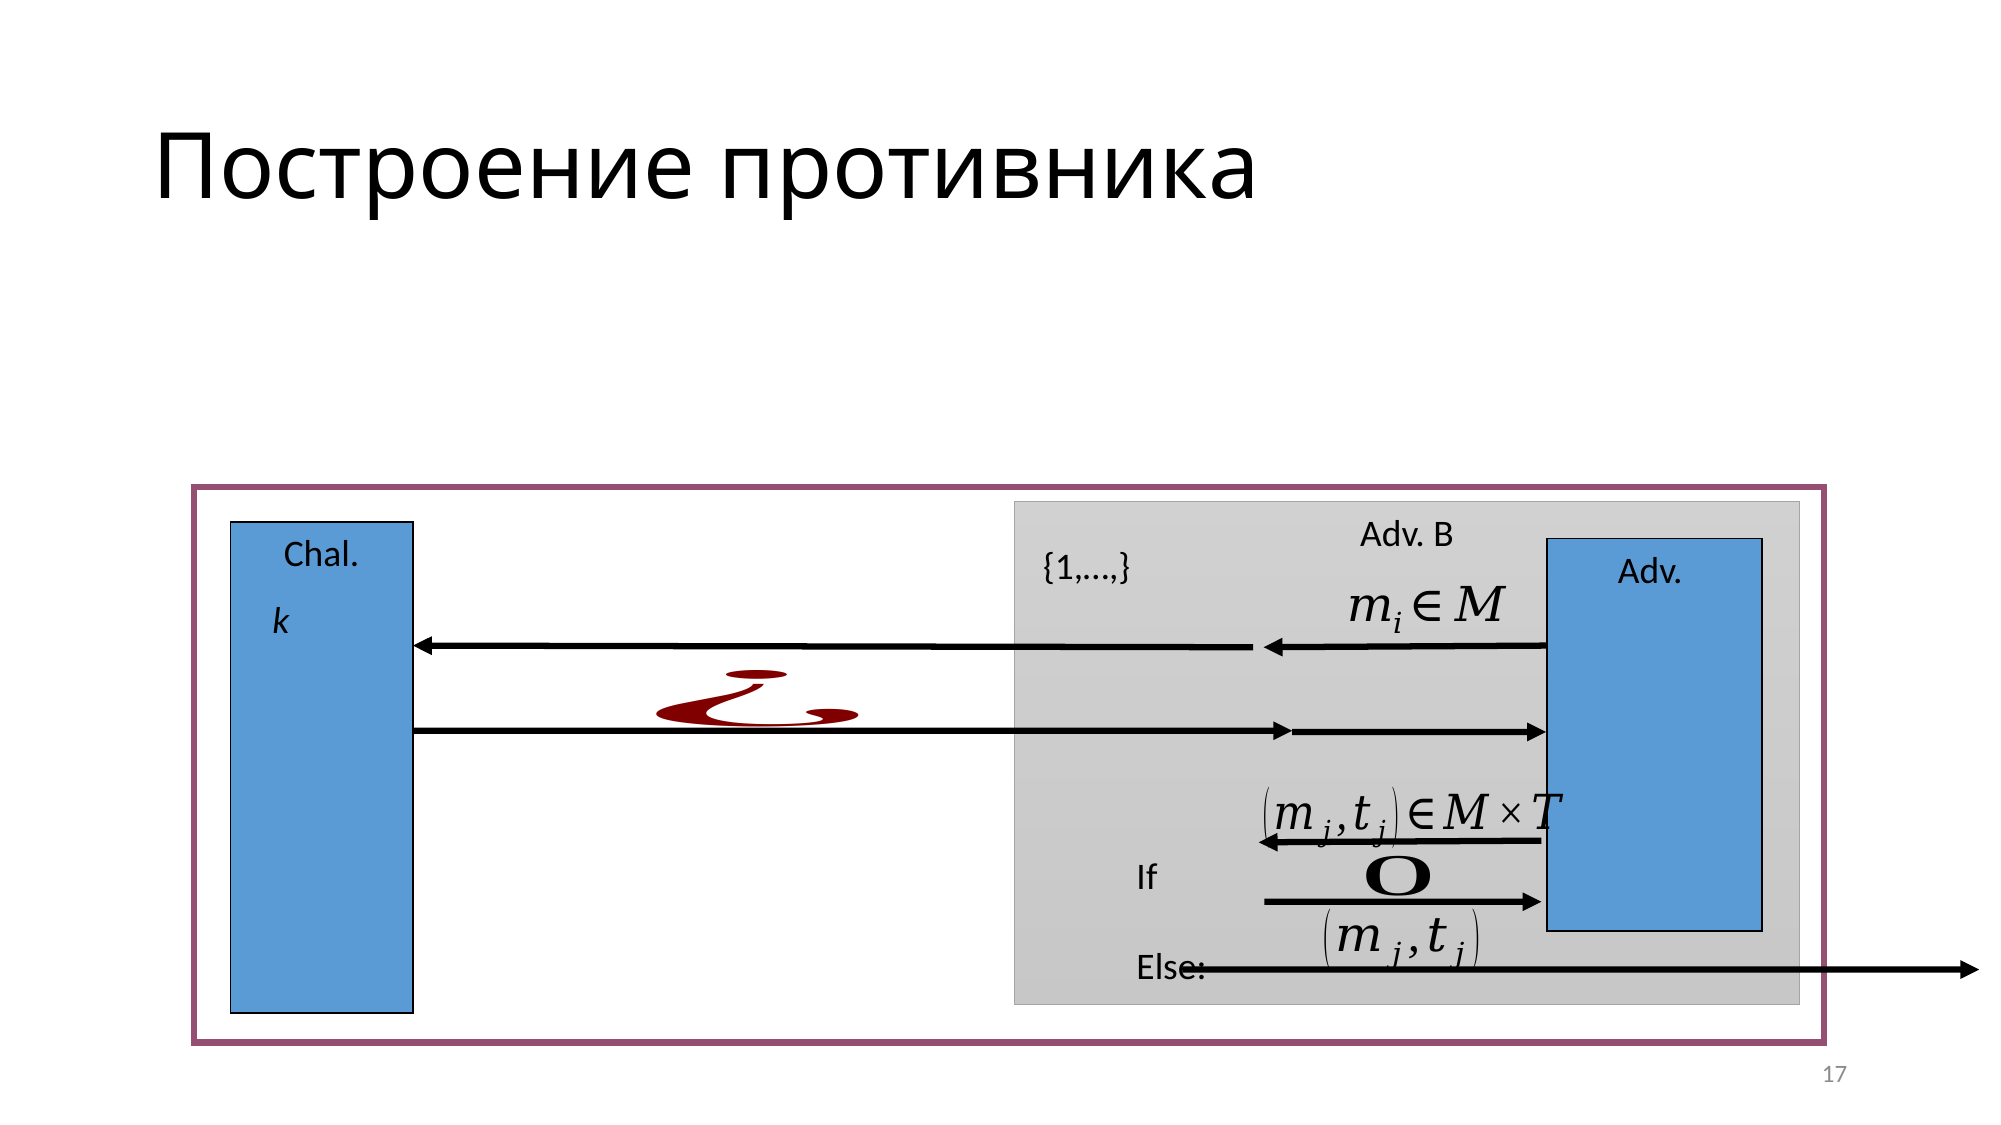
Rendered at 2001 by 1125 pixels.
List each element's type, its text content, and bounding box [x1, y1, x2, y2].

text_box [387, 665, 1293, 731]
text_box [193, 487, 1824, 1043]
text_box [1264, 844, 1542, 903]
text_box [1182, 903, 1980, 970]
slide_number 17 [1412, 1042, 1863, 1103]
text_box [1291, 666, 1546, 732]
text_box Chal. [230, 521, 413, 1014]
